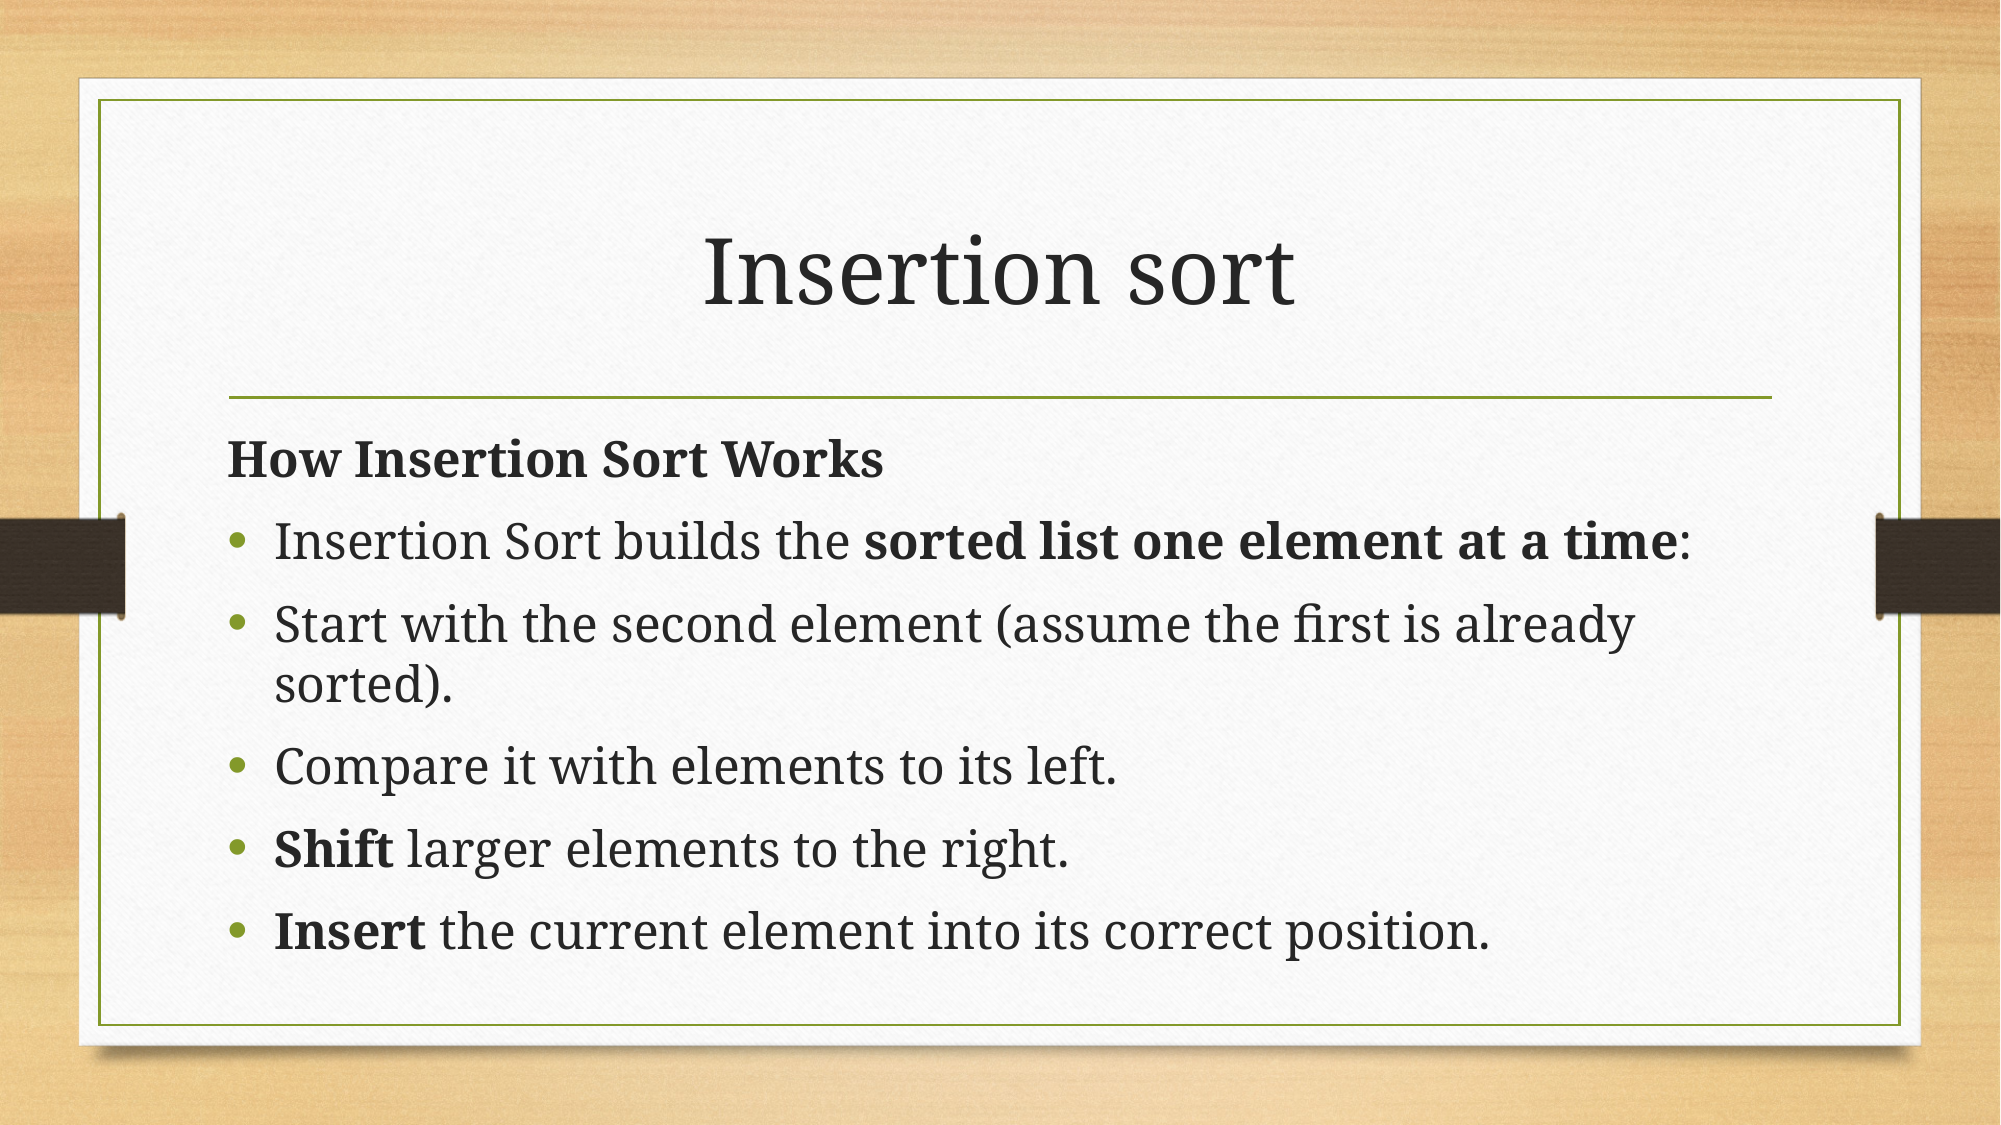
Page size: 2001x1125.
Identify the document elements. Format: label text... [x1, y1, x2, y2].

title Insertion sort [212, 161, 1788, 375]
list How Insertion Sort Works Insertion Sort builds the sorted list one element at a time: Start with the second element (assume the first is already sorted). Compare it with elements to its left. Shift larger elements to the right. Insert the current element into its correct position. [212, 419, 1788, 964]
picture [0, 0, 2001, 1125]
